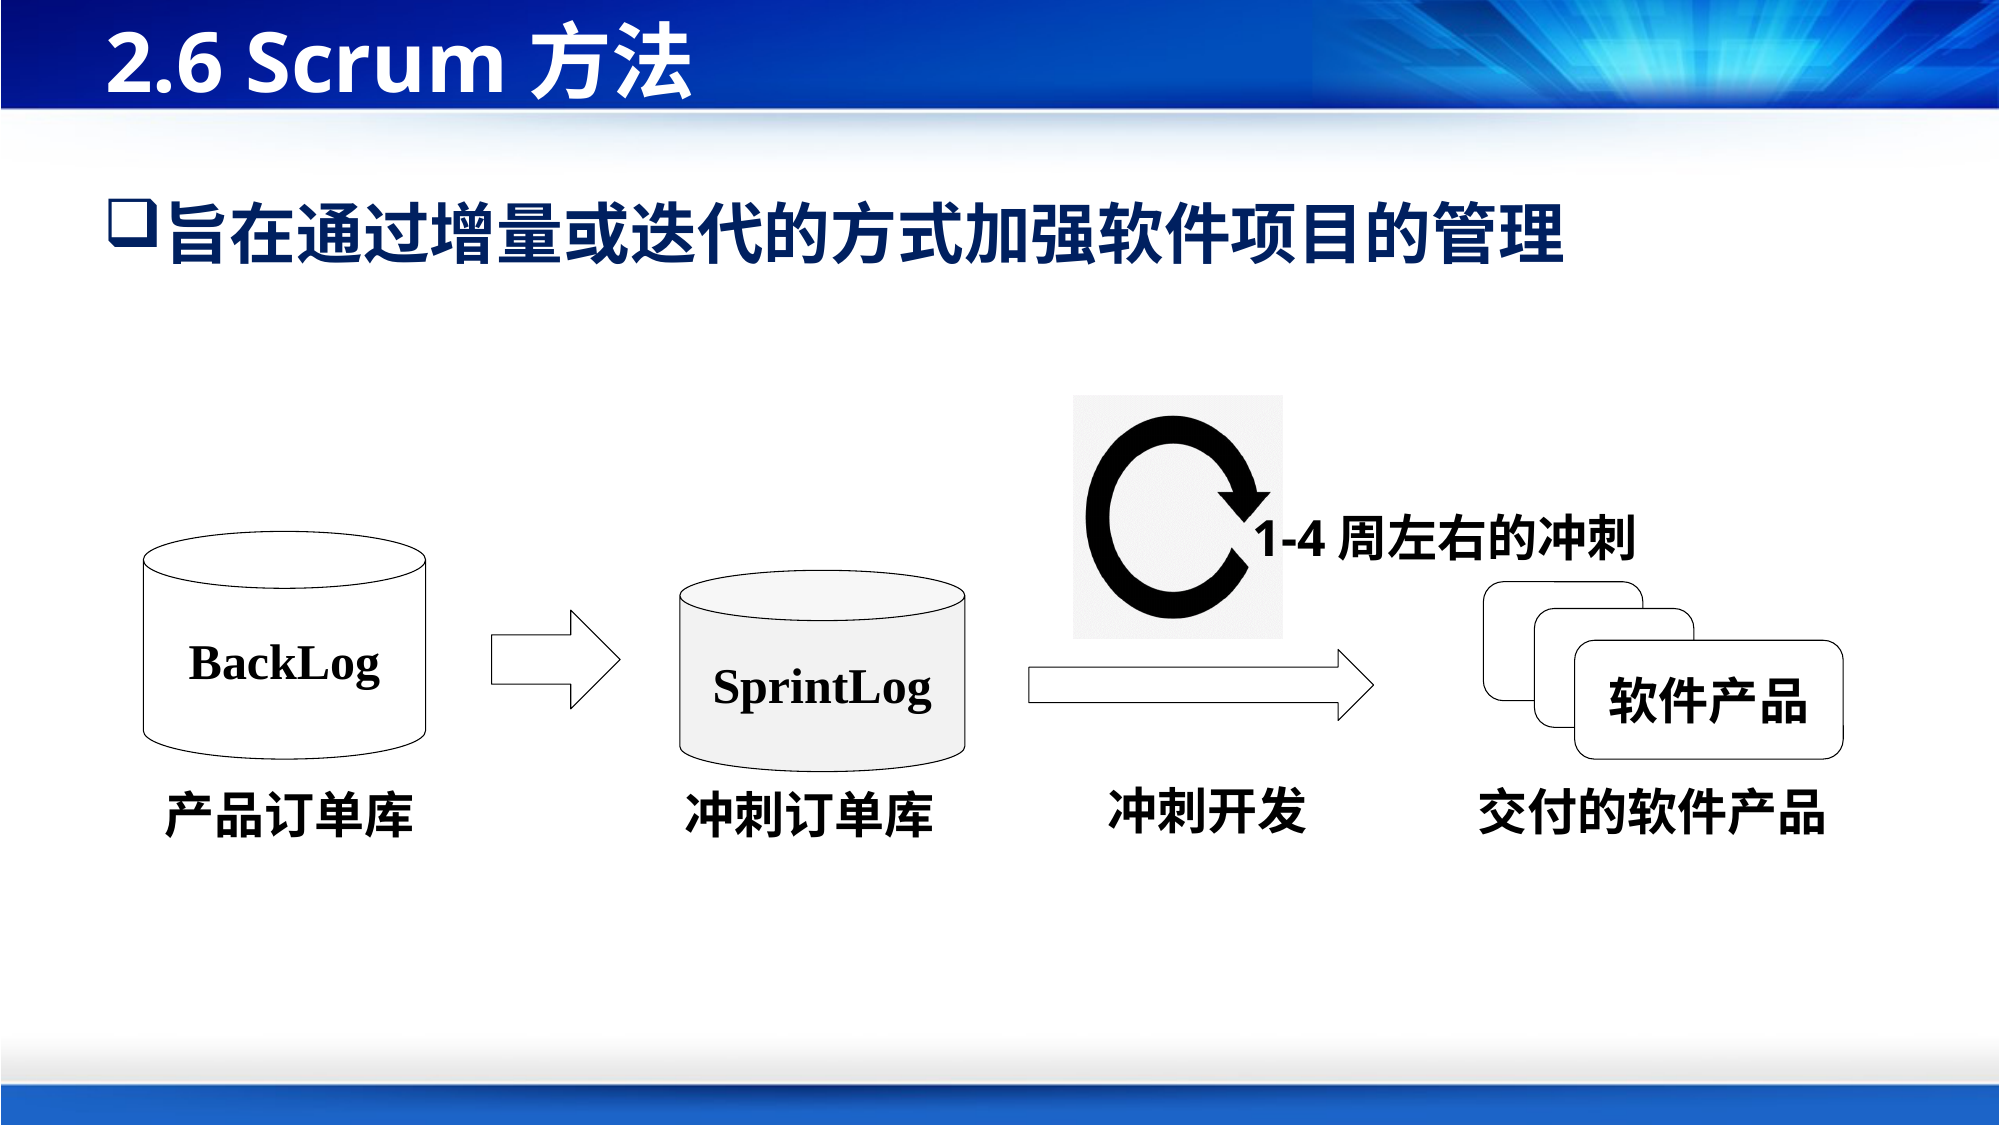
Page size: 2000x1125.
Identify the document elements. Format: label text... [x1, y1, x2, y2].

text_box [117, 395, 1908, 876]
list 旨在通过增量或迭代的方式加强软件项目的管理 [88, 184, 1880, 1012]
picture [1, 0, 1999, 1125]
title 2.6 Scrum方法 [90, 1, 1880, 118]
